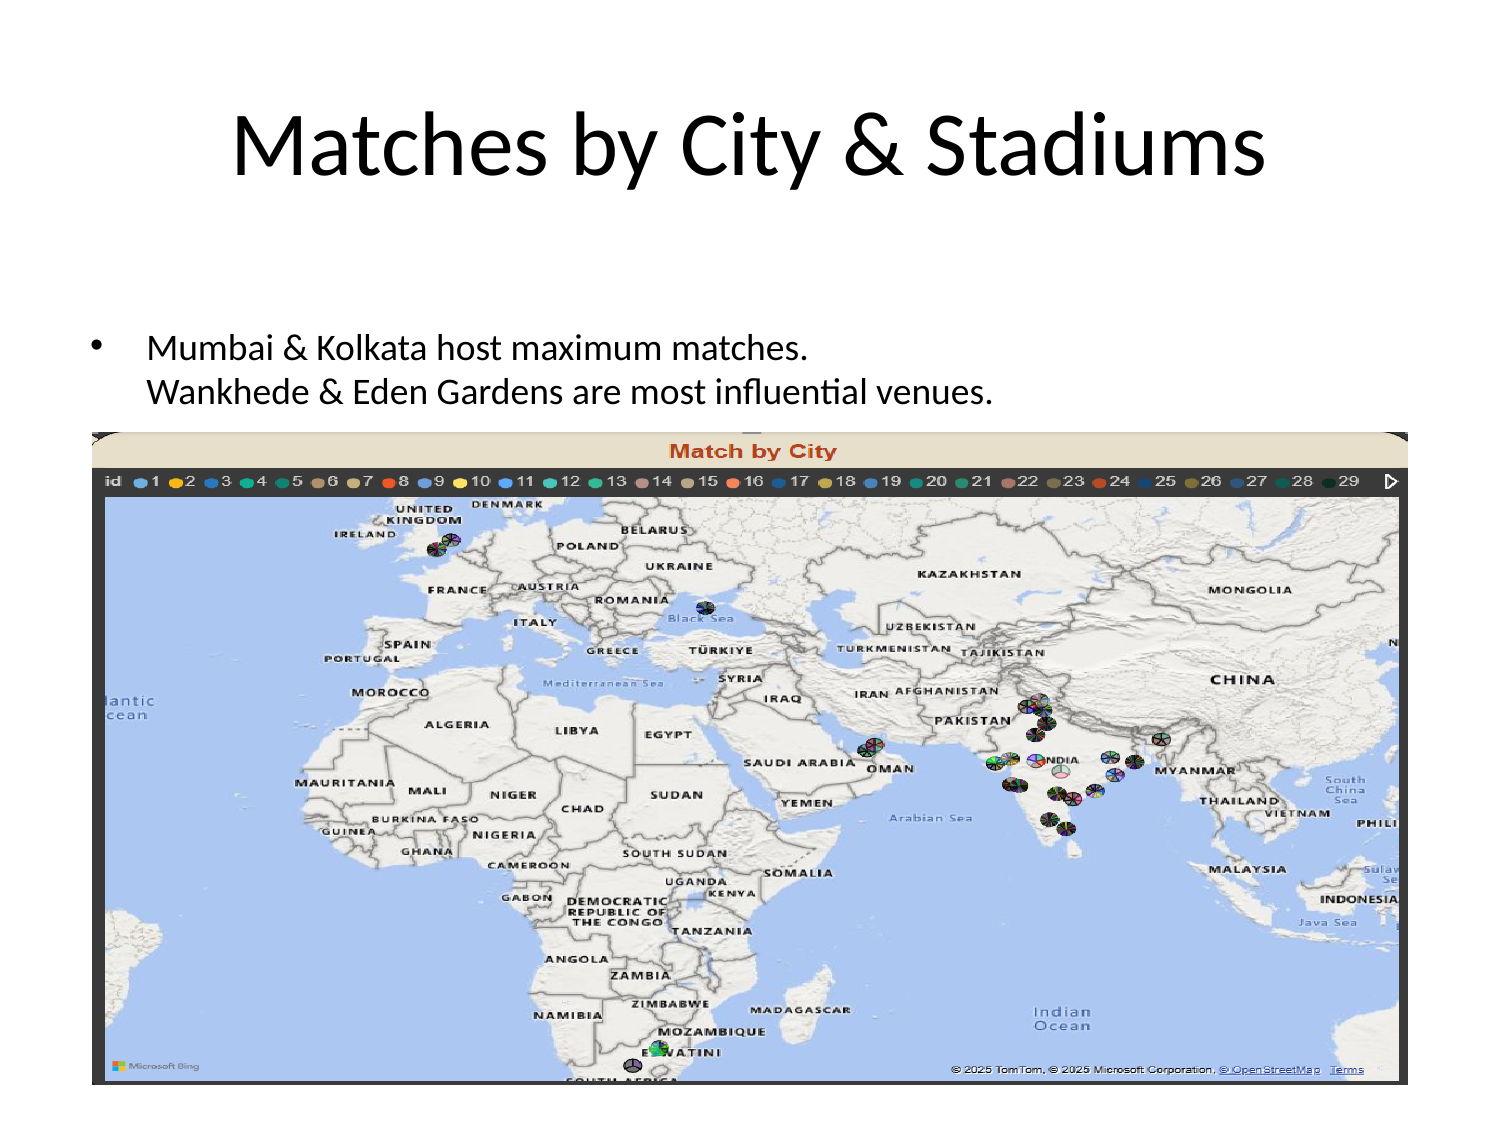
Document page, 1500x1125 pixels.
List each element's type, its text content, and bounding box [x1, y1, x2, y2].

list Mumbai & Kolkata host maximum matches. Wankhede & Eden Gardens are most influential venues. [75, 262, 1425, 1005]
picture [92, 432, 1408, 1085]
title Matches by City & Stadiums [75, 45, 1425, 233]
